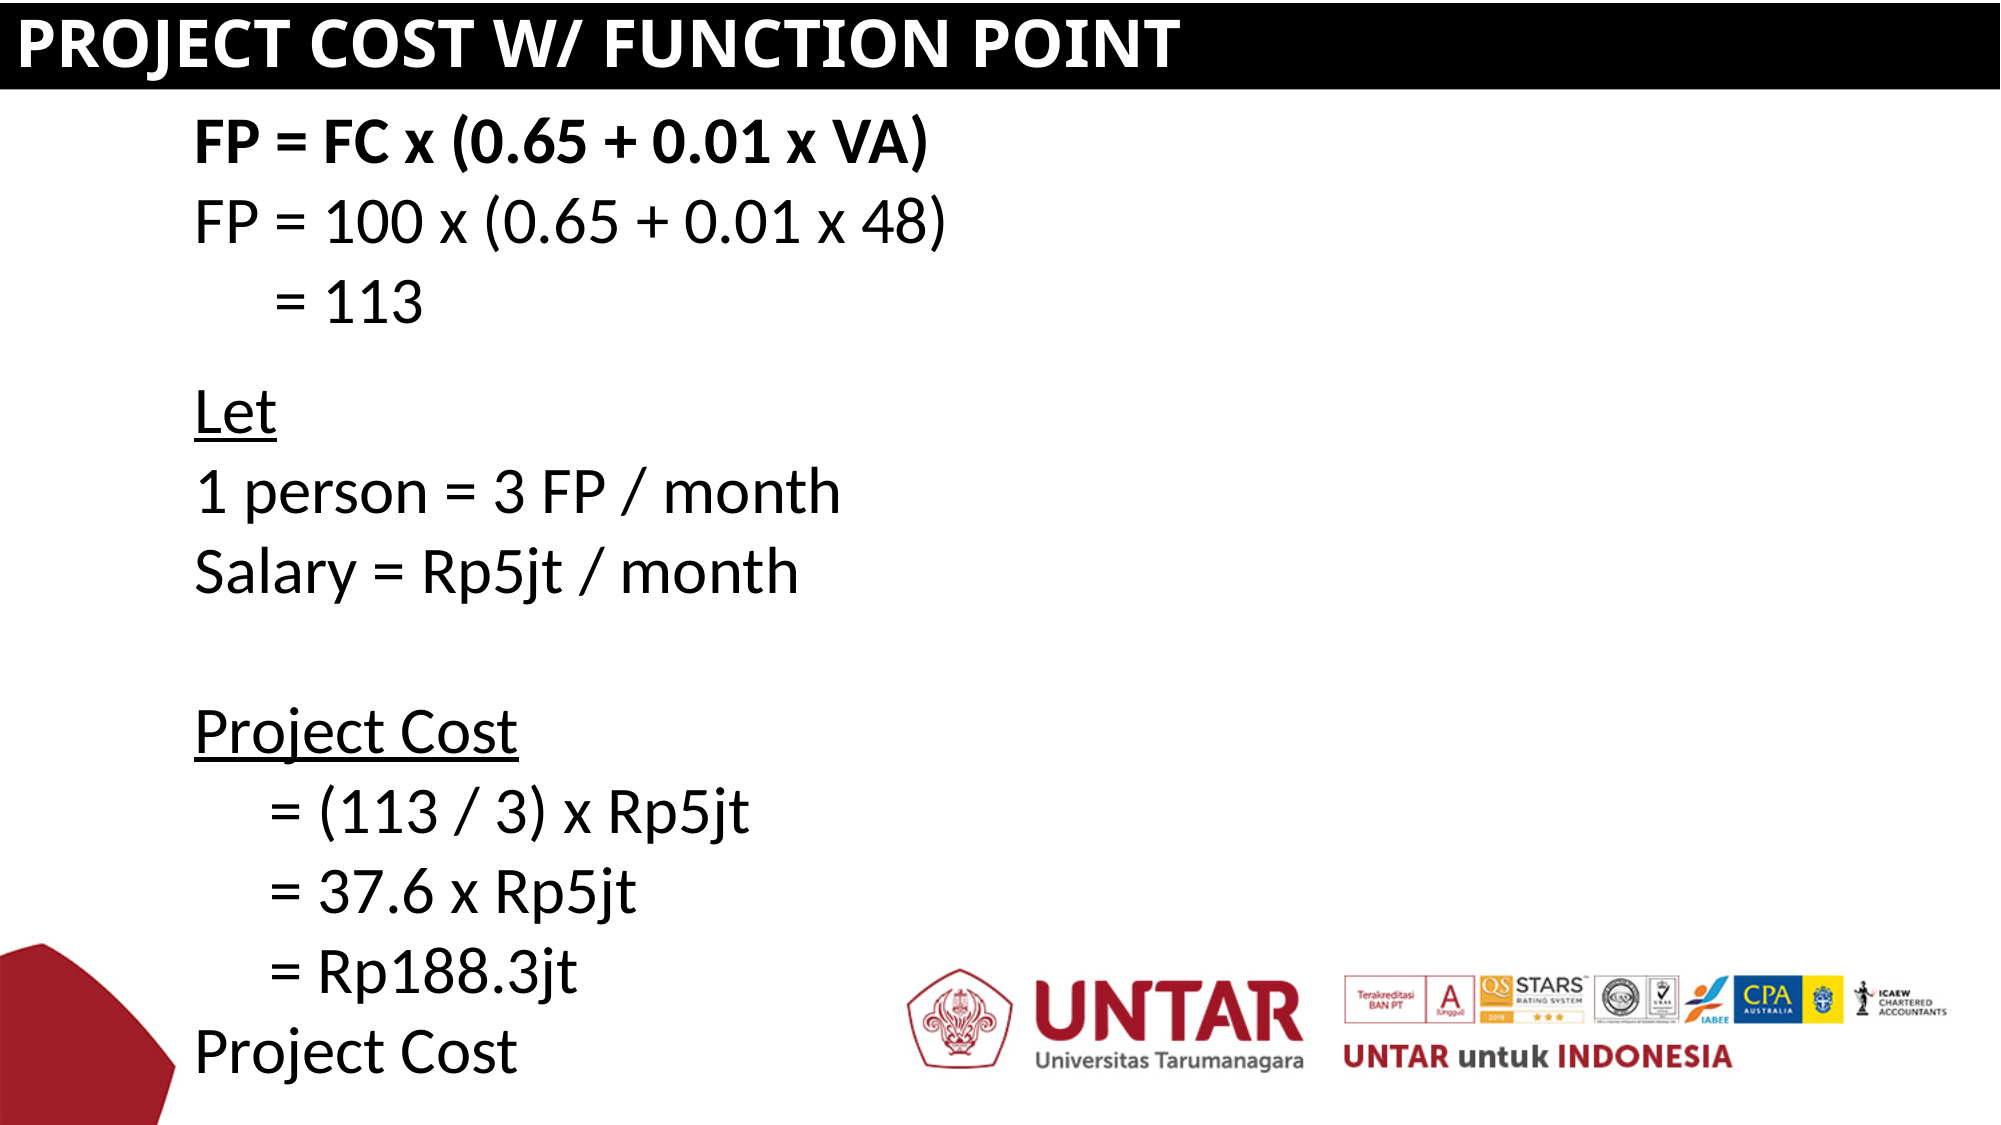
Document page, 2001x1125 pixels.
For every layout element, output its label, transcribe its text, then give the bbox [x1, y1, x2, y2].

text_box FP = FC x (0.65 + 0.01 x VA) FP = 100 x (0.65 + 0.01 x 48) FP = 113 Let 1 person = 3 FP / month Salary = Rp5jt / month Project Cost = (113 / 3) x Rp5jt = 37.6 x Rp5jt = Rp188.3jt Project Cost [179, 90, 1408, 1094]
picture [0, 0, 2001, 1125]
title PROJECT COST W/ FUNCTION POINT [0, 3, 2000, 90]
